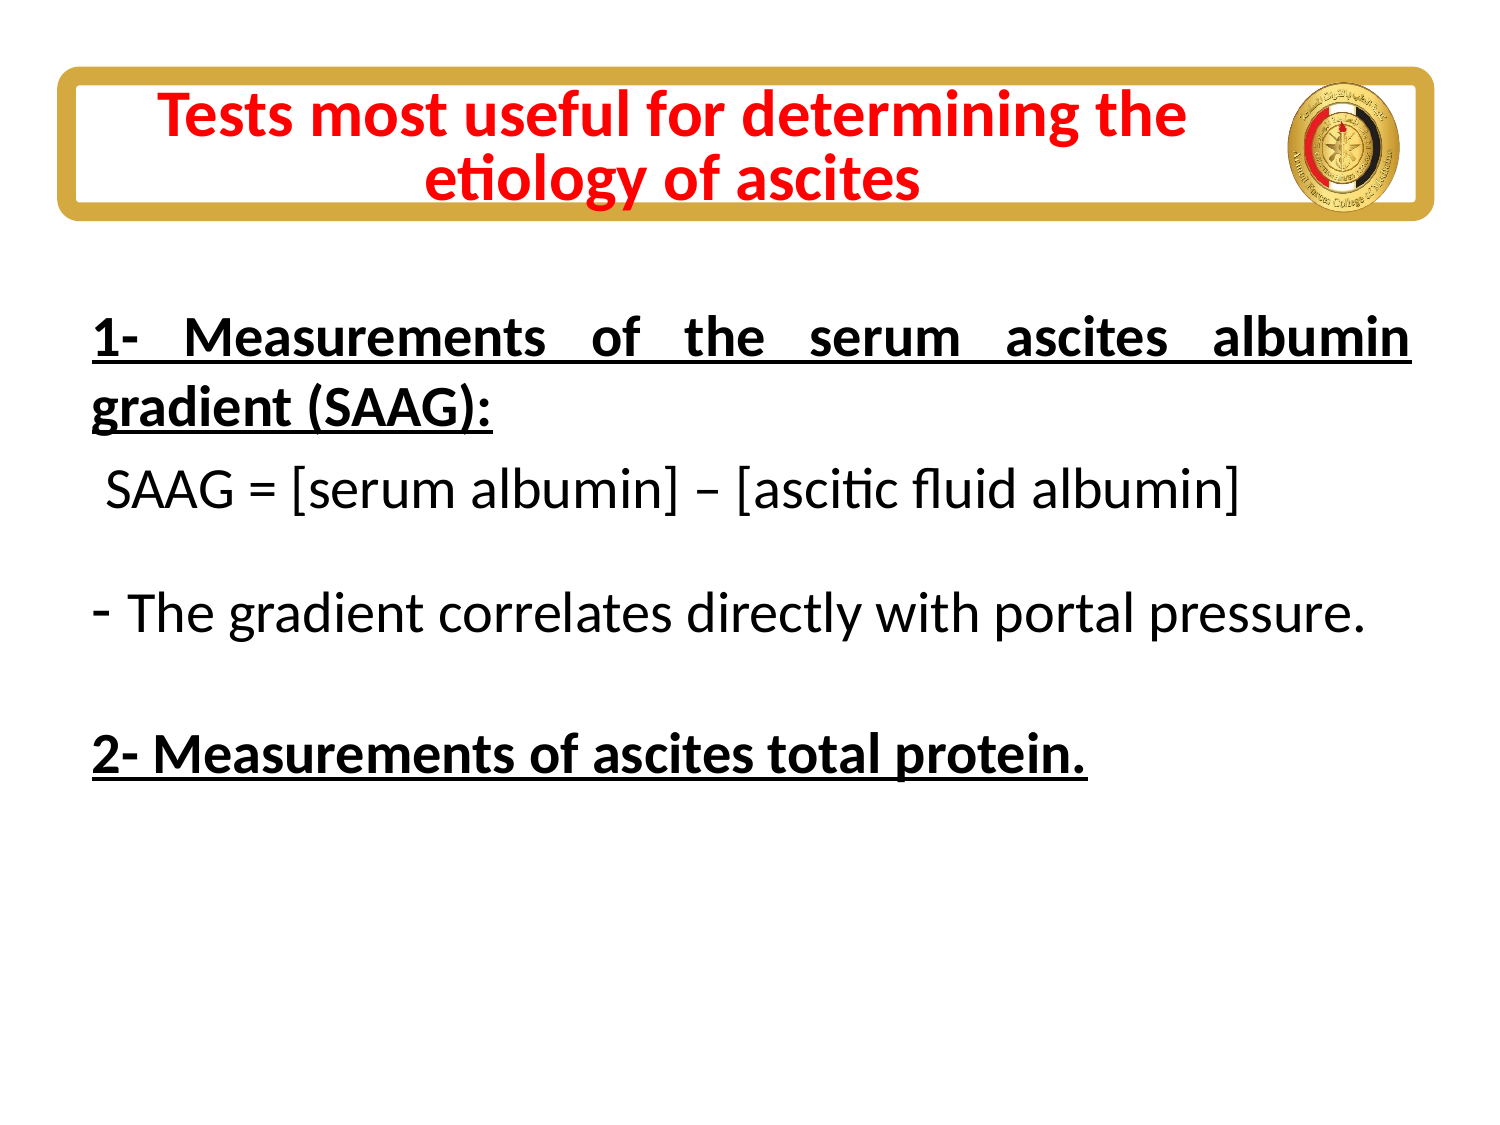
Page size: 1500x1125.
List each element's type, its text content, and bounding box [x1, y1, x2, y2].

list 1- Measurements of the serum ascites albumin gradient (SAAG): SAAG = [serum albumin] – [ascitic fluid albumin] - The gradient correlates directly with portal pressure. 2- Measurements of ascites total protein. [76, 290, 1427, 941]
text_box Tests most useful for determining the etiology of ascites [88, 78, 1258, 221]
picture [1287, 82, 1400, 213]
